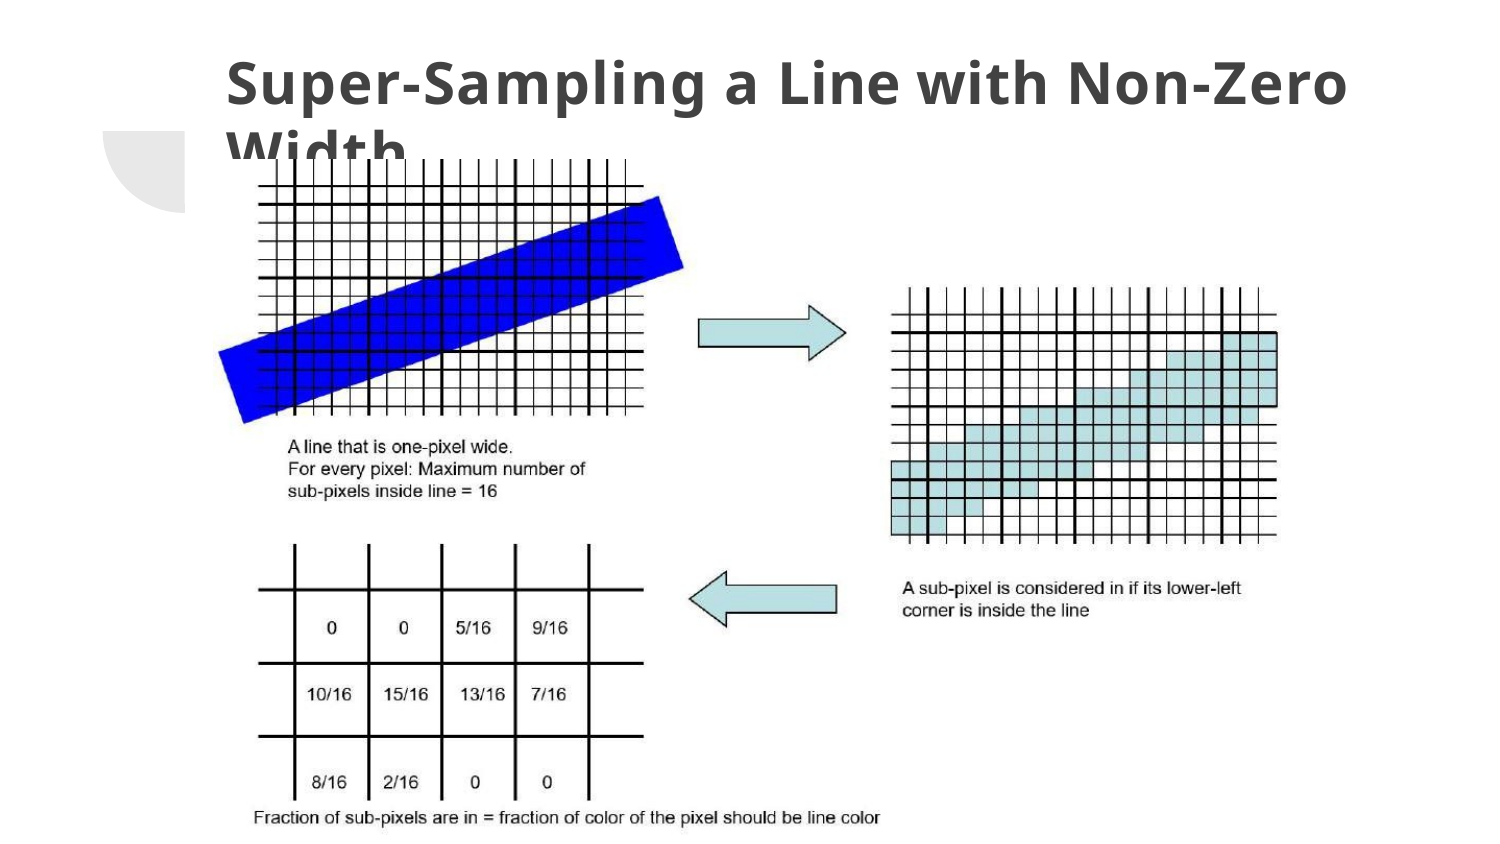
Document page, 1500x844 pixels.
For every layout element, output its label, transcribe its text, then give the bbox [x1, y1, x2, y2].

picture [213, 159, 1286, 835]
title Super-Sampling a Line with Non-Zero Width [224, 43, 1470, 187]
